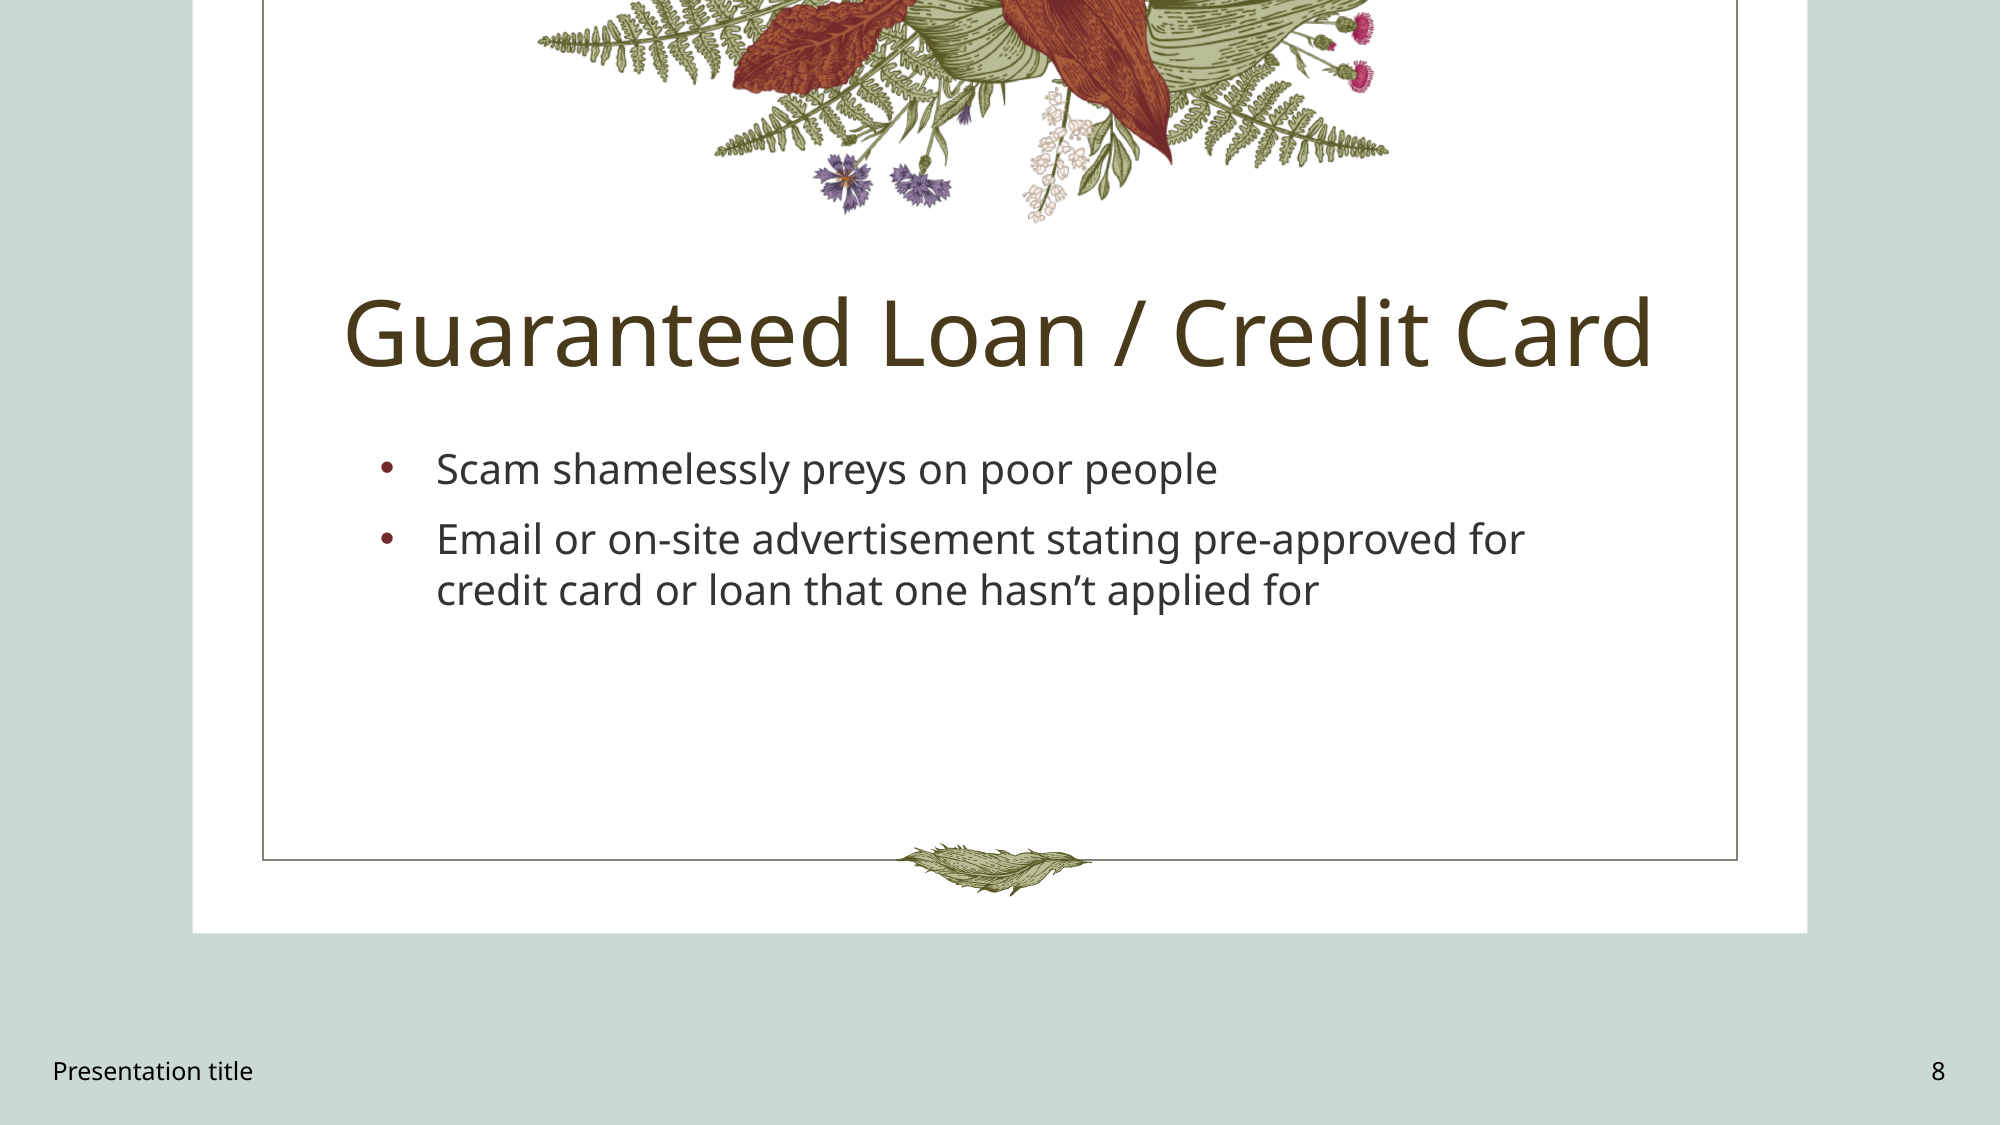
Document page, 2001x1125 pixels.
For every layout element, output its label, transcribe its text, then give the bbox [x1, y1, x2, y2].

picture [535, 0, 1416, 228]
footer Presentation title [37, 1042, 713, 1103]
picture [894, 878, 1093, 897]
title Guaranteed Loan / Credit Card [286, 228, 1714, 446]
slide_number 8 [1510, 1042, 1961, 1103]
list Scam shamelessly preys on poor people Email or on-site advertisement stating pre-approved for credit card or loan that one hasn’t applied for [364, 435, 1636, 878]
